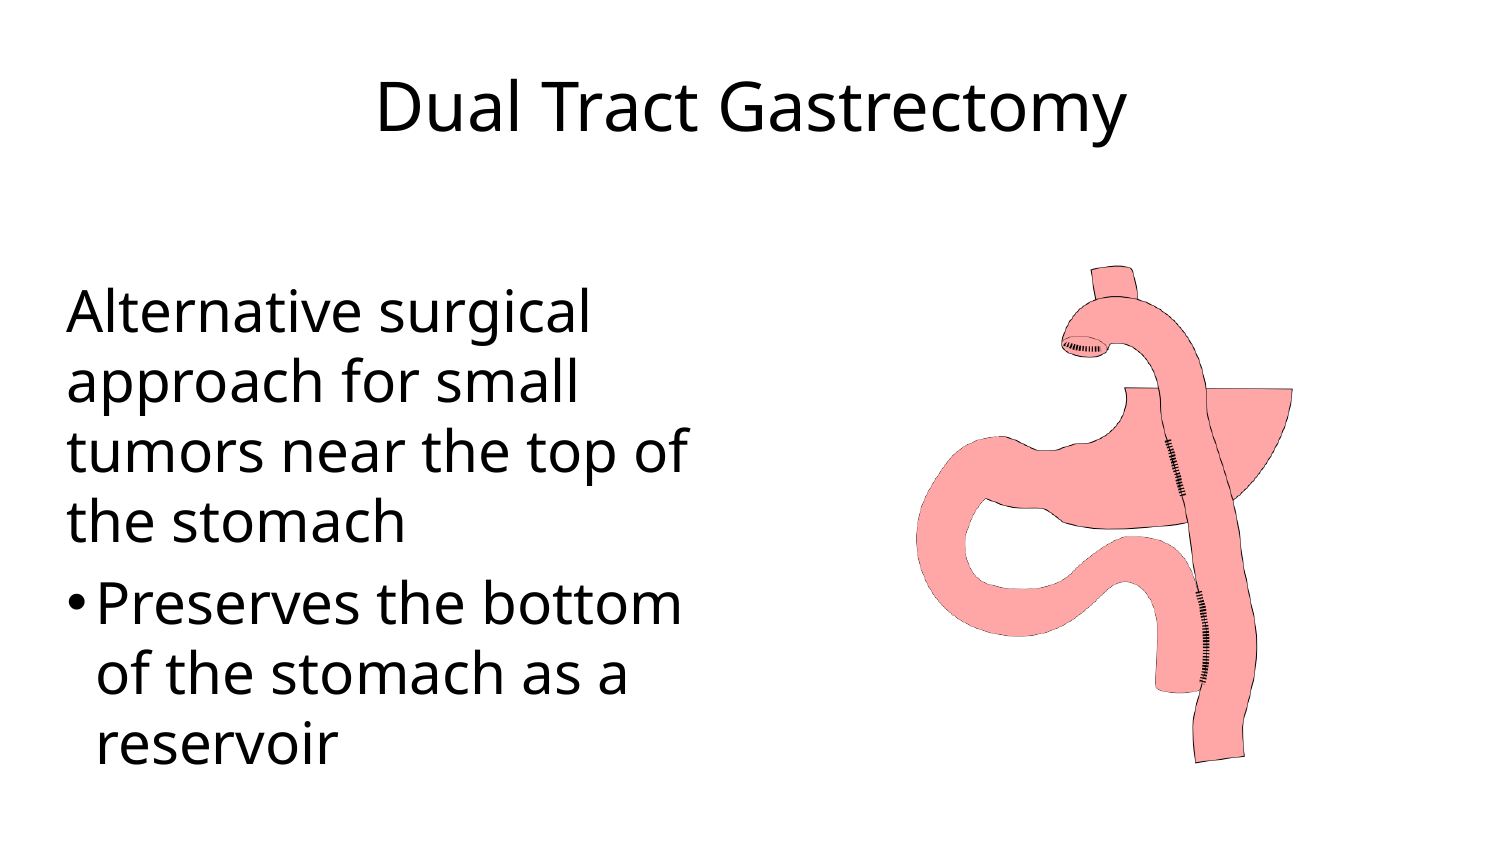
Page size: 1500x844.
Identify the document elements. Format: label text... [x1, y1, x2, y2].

list Alternative surgical approach for small tumors near the top of the stomach Preserves the bottom of the stomach as a reservoir [51, 196, 738, 810]
picture [866, 195, 1340, 809]
title Dual Tract Gastrectomy [51, 33, 1451, 175]
